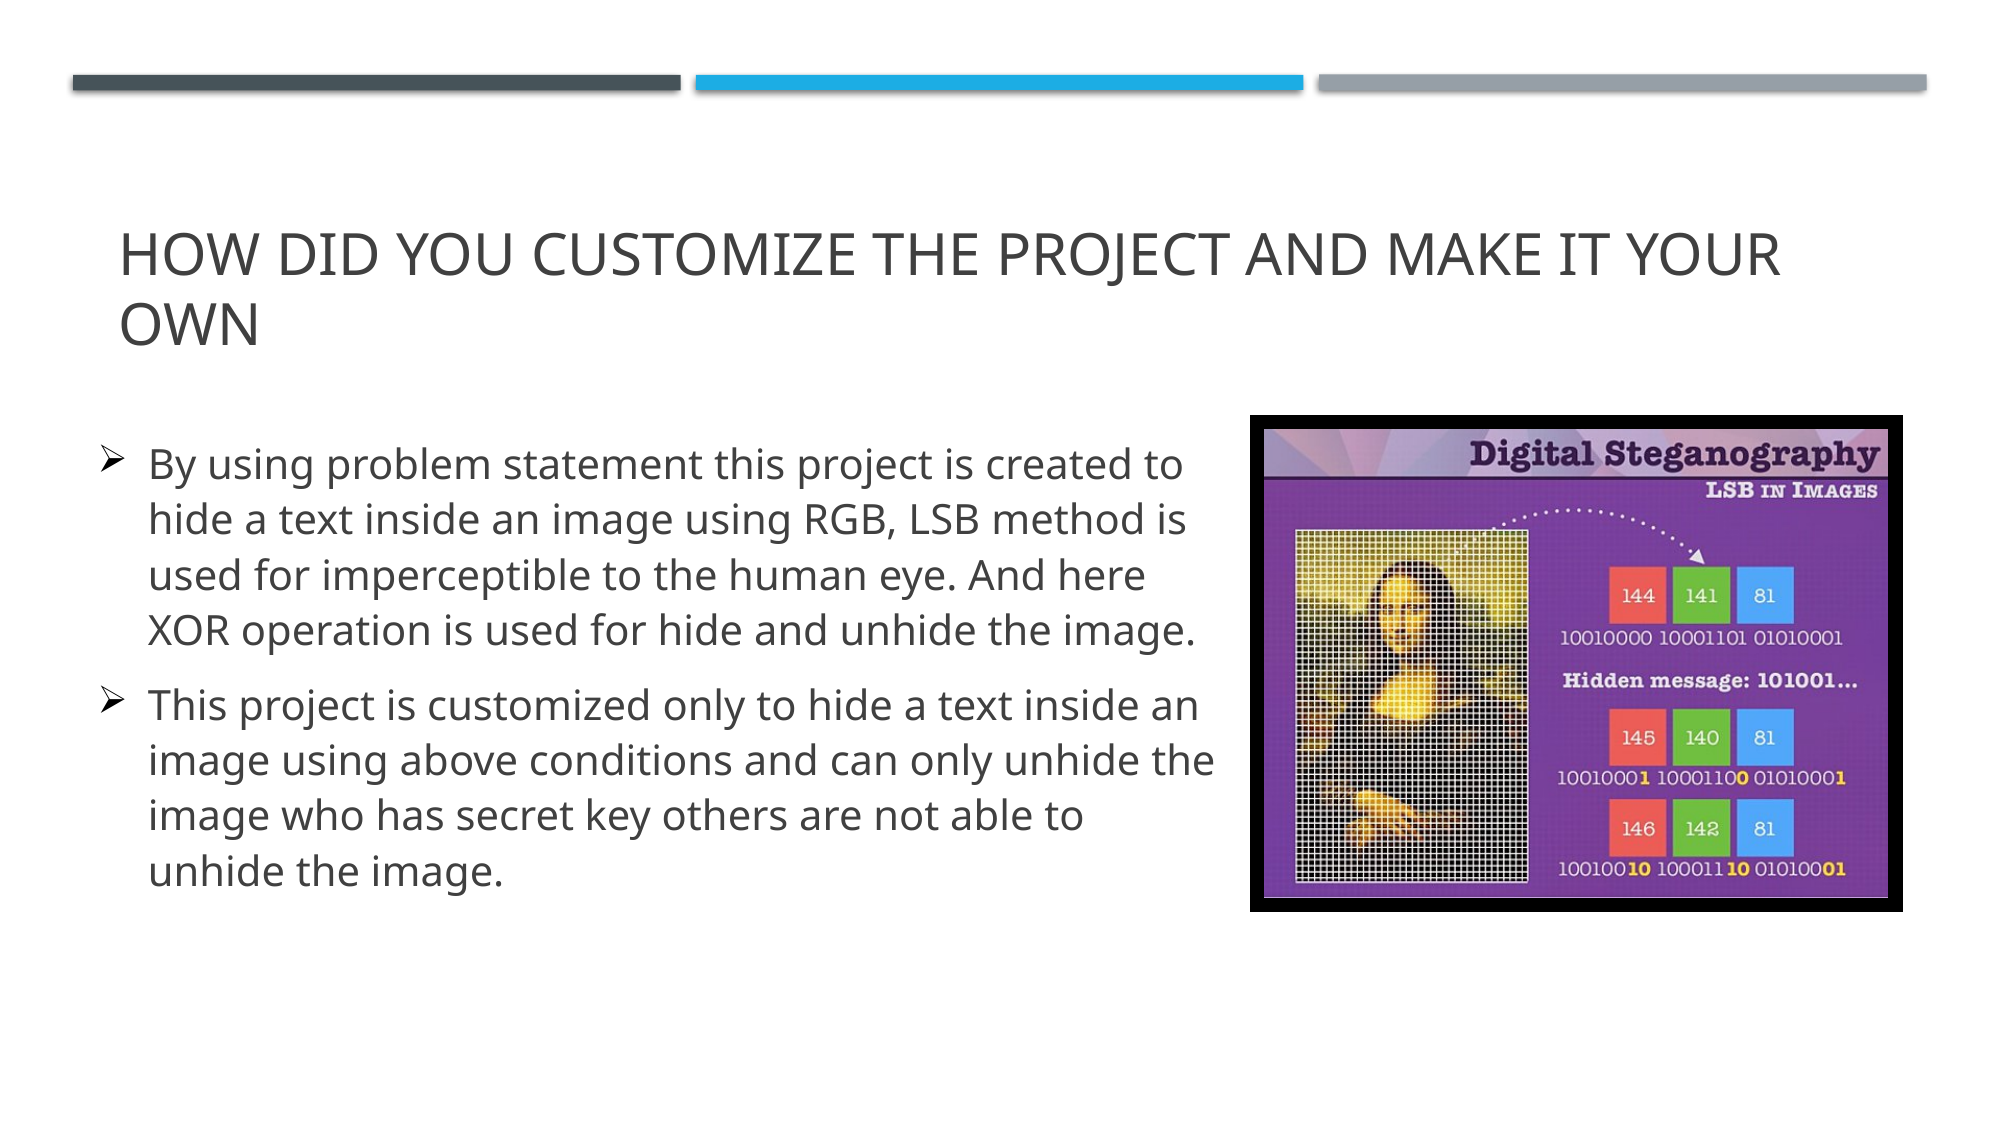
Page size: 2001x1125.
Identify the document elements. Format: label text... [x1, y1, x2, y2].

title How did you customize the project and make it your own [103, 189, 1913, 385]
picture [1263, 428, 1889, 899]
list By using problem statement this project is created to hide a text inside an image using RGB, LSB method is used for imperceptible to the human eye. And here XOR operation is used for hide and unhide the image. This project is customized only to hide a text inside an image using above conditions and can only unhide the image who has secret key others are not able to unhide the image. [82, 365, 1234, 962]
